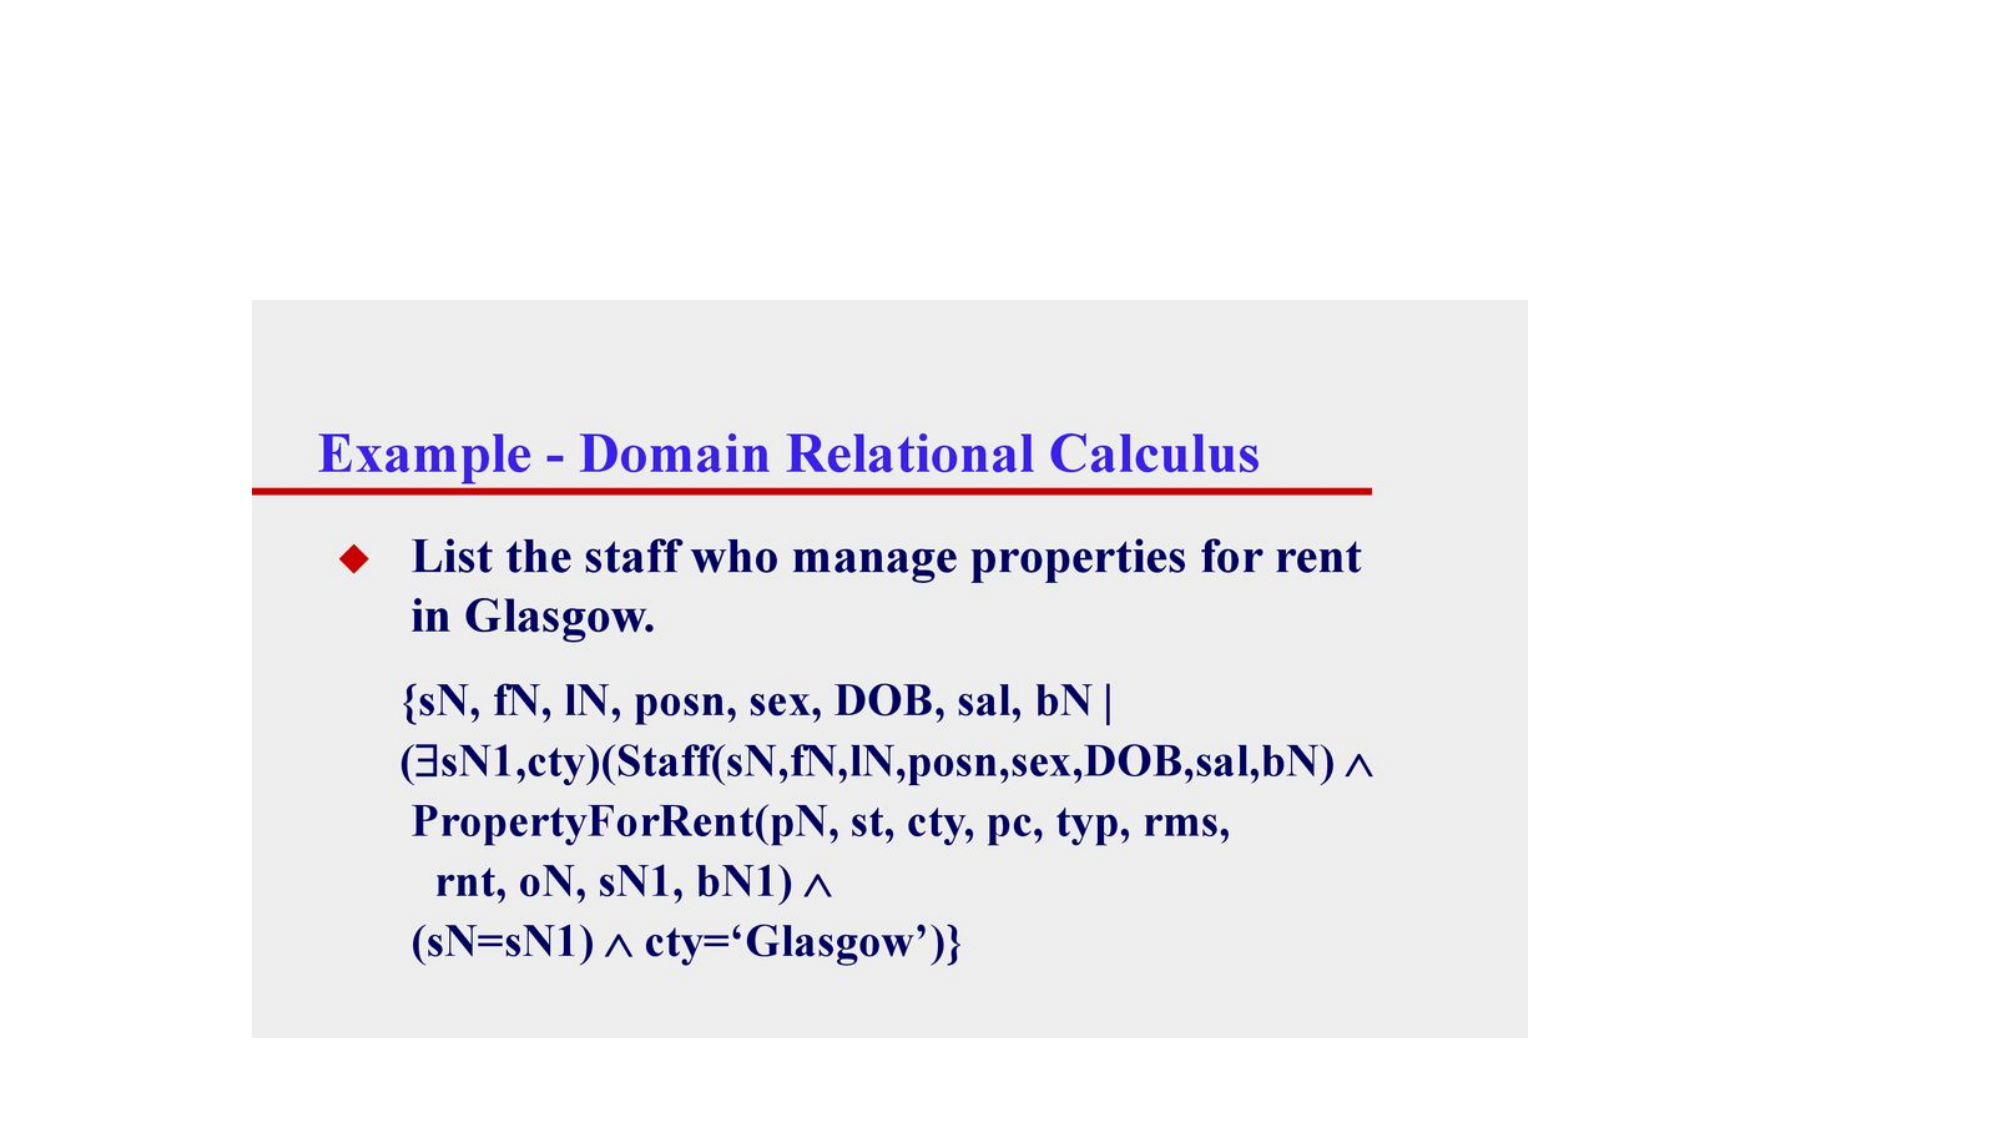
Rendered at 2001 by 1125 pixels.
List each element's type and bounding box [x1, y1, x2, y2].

list [251, 300, 1529, 1038]
